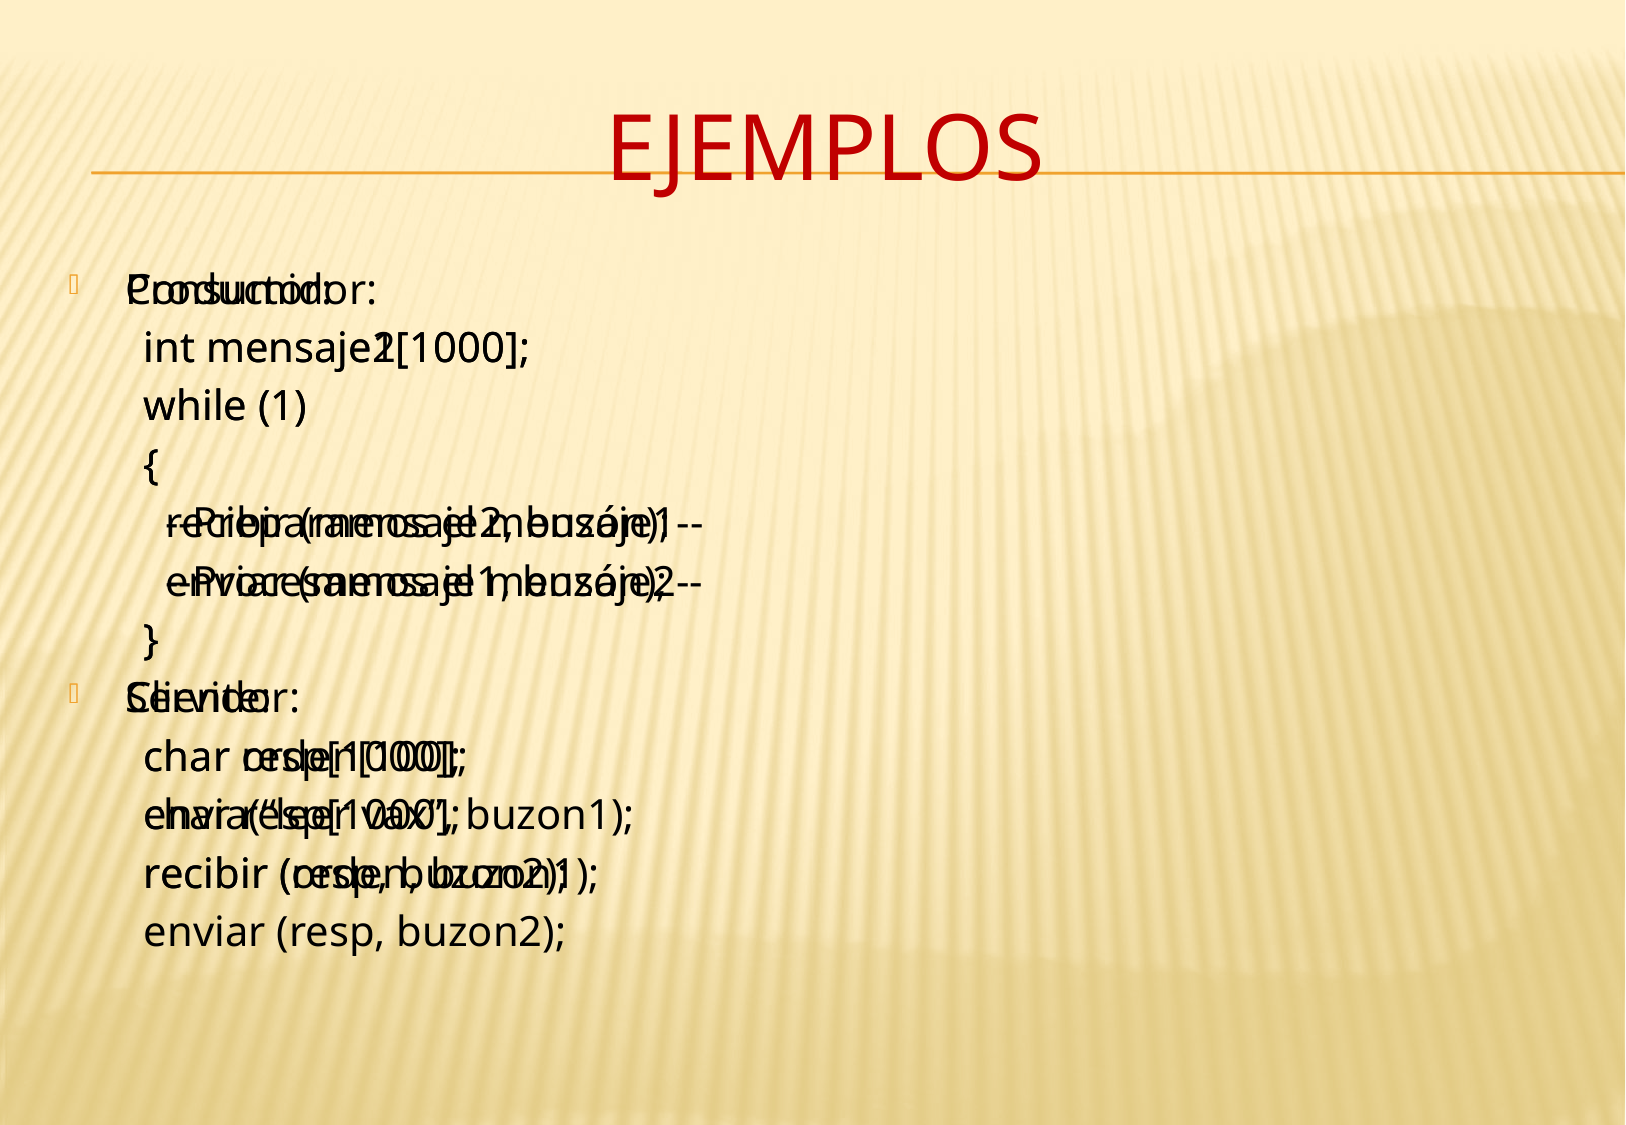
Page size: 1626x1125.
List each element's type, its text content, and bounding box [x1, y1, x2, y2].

list Consumidor: int mensaje2[1000]; while (1) { recibir (mensaje2, buzón); --Procesamos el mensaje2-- } Servidor: char orden[100]; char resp[1000]; recibir (orden, buzon1); enviar (resp, buzon2); [54, 254, 1598, 998]
title Ejemplos [53, 75, 1598, 213]
